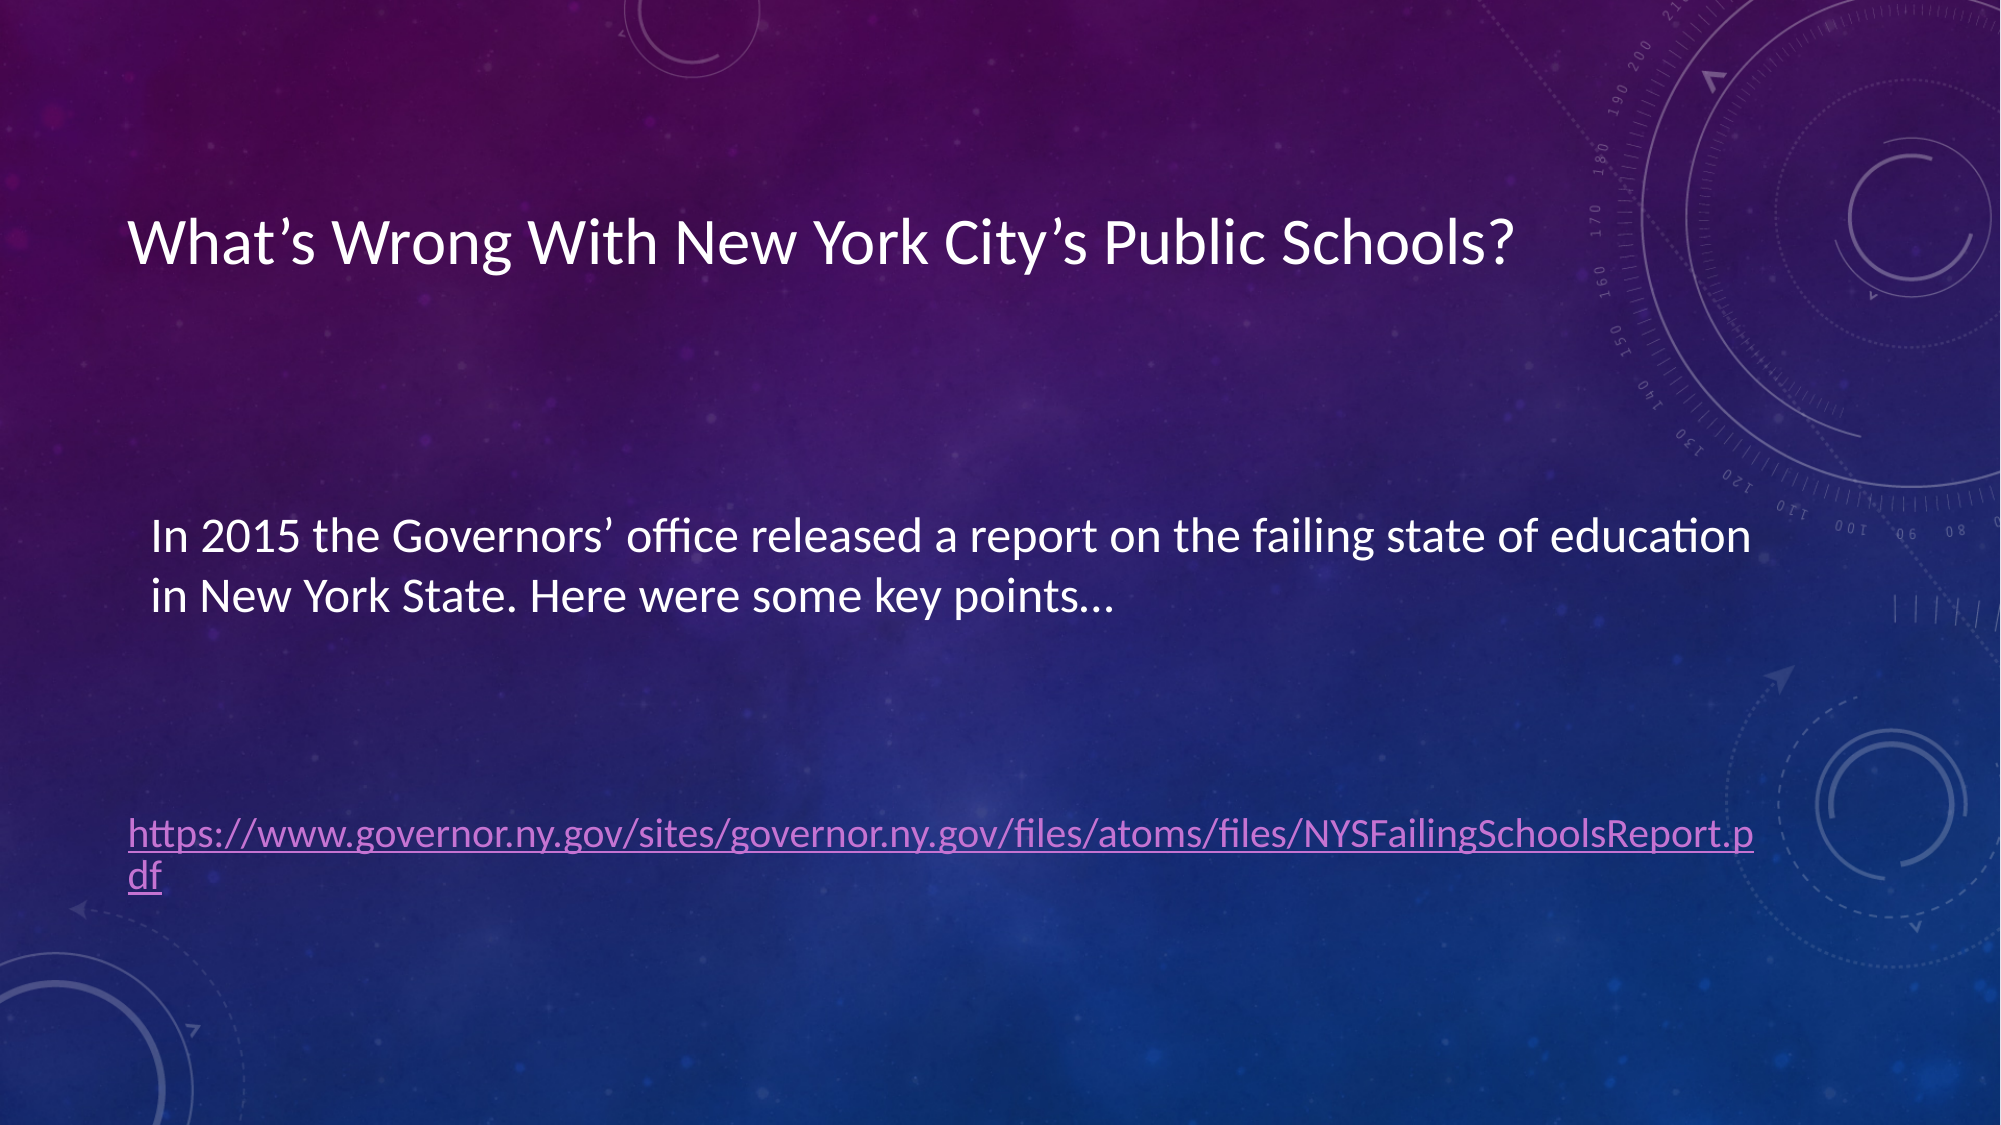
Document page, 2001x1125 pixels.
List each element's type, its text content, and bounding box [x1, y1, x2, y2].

list https://www.governor.ny.gov/sites/governor.ny.gov/files/atoms/files/NYSFailingSchoolsReport.pdf [112, 712, 1775, 950]
title In 2015 the Governors’ office released a report on the failing state of education in New York State. Here were some key points… [135, 362, 1798, 763]
picture [0, 0, 2001, 1125]
title What’s Wrong With New York City’s Public Schools? [112, 38, 1775, 438]
